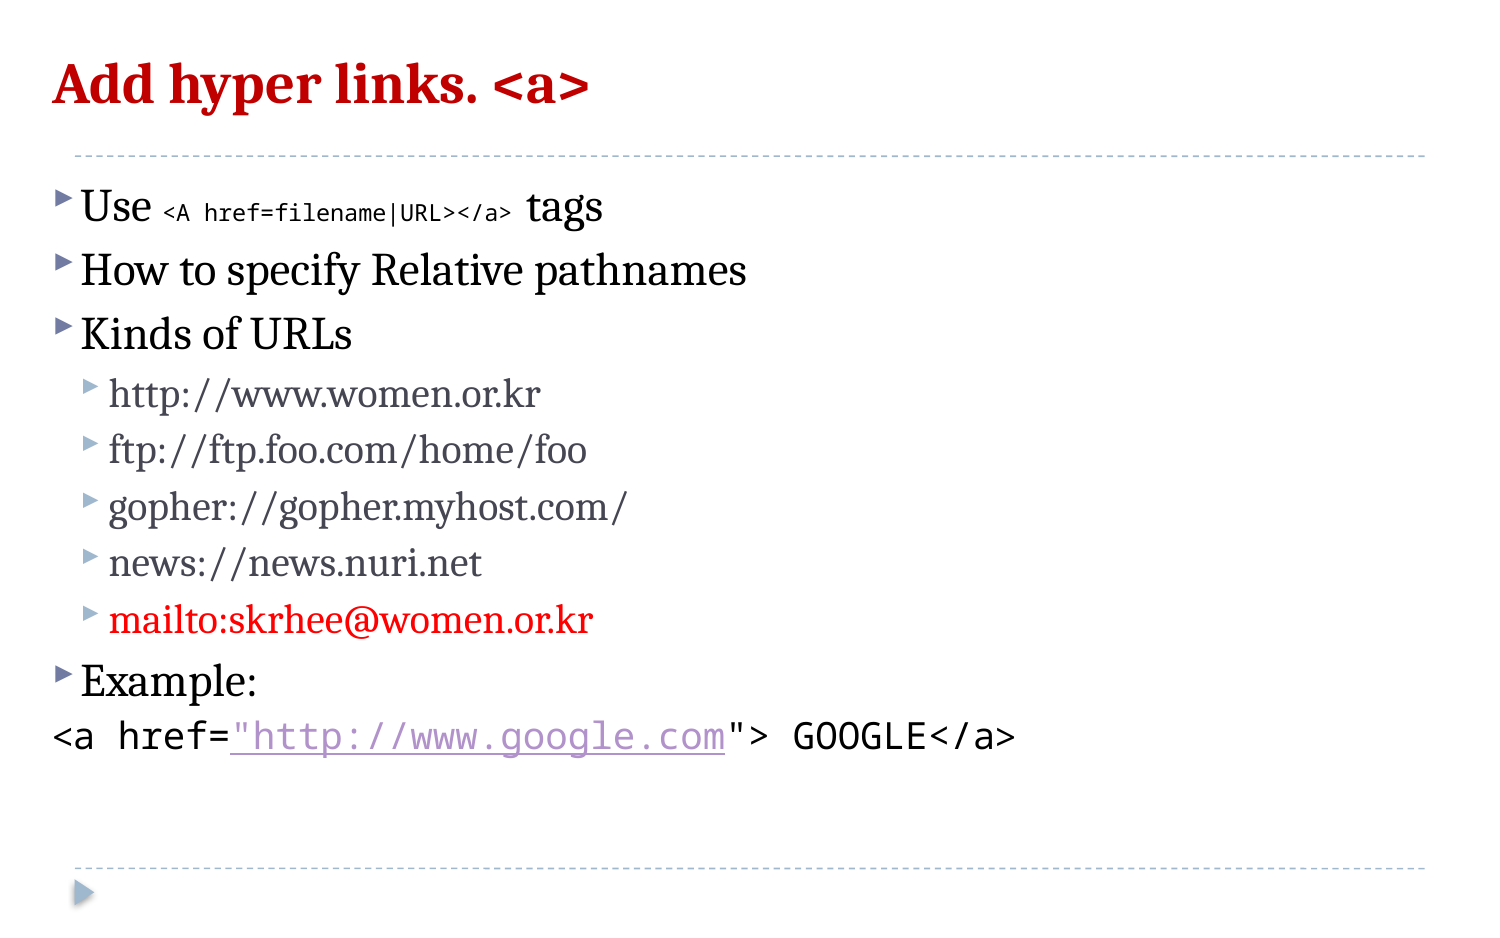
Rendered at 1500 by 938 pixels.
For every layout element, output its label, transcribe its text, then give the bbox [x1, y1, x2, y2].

title Add hyper links. <a> [37, 20, 1425, 141]
list Use <A href=filename|URL></a> tags How to specify Relative pathnames Kinds of URLs http://www.women.or.kr ftp://ftp.foo.com/home/foo gopher://gopher.myhost.com/ news://news.nuri.net mailto:skrhee@women.or.kr Example: <a href="http://www.google.com"> GOOGLE</a> [37, 166, 1463, 855]
